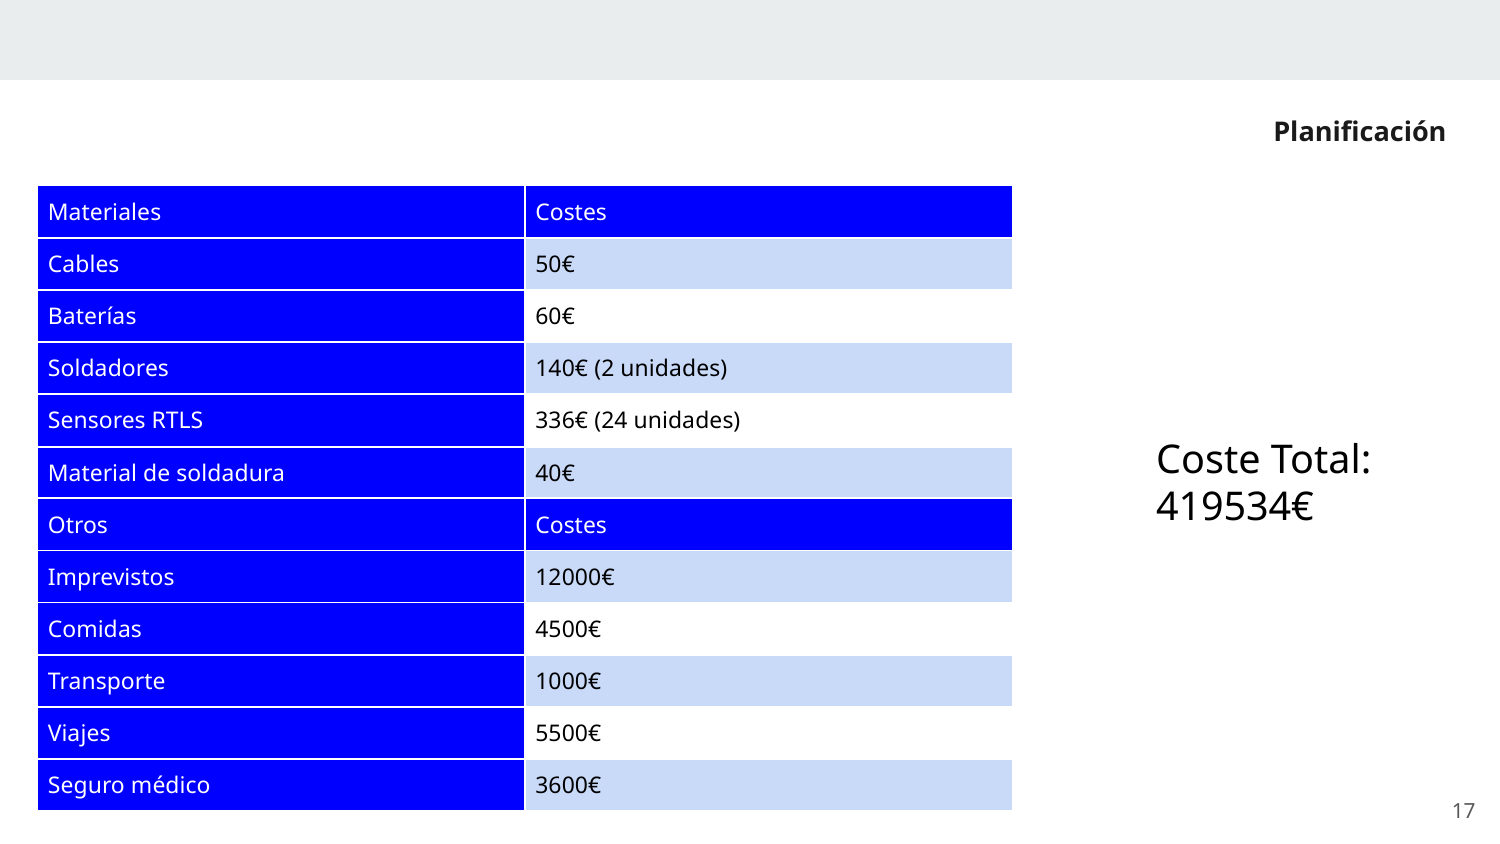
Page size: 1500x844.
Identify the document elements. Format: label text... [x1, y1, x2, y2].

table_cell Baterías [38, 291, 524, 341]
table_cell 60€ [526, 291, 1012, 341]
text_box Coste Total: 419534€ [1141, 418, 1403, 544]
table_cell 1000€ [526, 656, 1012, 706]
slide_number ‹#› [1400, 779, 1491, 844]
table_cell Seguro médico [38, 760, 524, 810]
table_cell Imprevistos [38, 551, 524, 602]
table_cell Soldadores [38, 343, 524, 393]
table_cell 140€ (2 unidades) [526, 343, 1012, 393]
table_cell 4500€ [526, 603, 1012, 654]
table_header Costes [526, 186, 1012, 237]
table_header Materiales [38, 186, 524, 237]
table_cell Transporte [38, 656, 524, 706]
table_cell 336€ (24 unidades) [526, 395, 1012, 446]
table_cell Sensores RTLS [38, 395, 524, 446]
table_cell Cables [38, 239, 524, 289]
table_cell Viajes [38, 708, 524, 758]
table_header Otros [38, 499, 524, 550]
table_cell Material de soldadura [38, 448, 524, 497]
table_cell 5500€ [526, 708, 1012, 758]
title Planificación [1258, 97, 1474, 165]
table_cell Comidas [38, 603, 524, 654]
table_cell 3600€ [526, 760, 1012, 810]
table_cell 40€ [526, 448, 1012, 497]
table_cell 50€ [526, 239, 1012, 289]
table_cell 12000€ [526, 551, 1012, 602]
table_header Costes [526, 499, 1012, 550]
